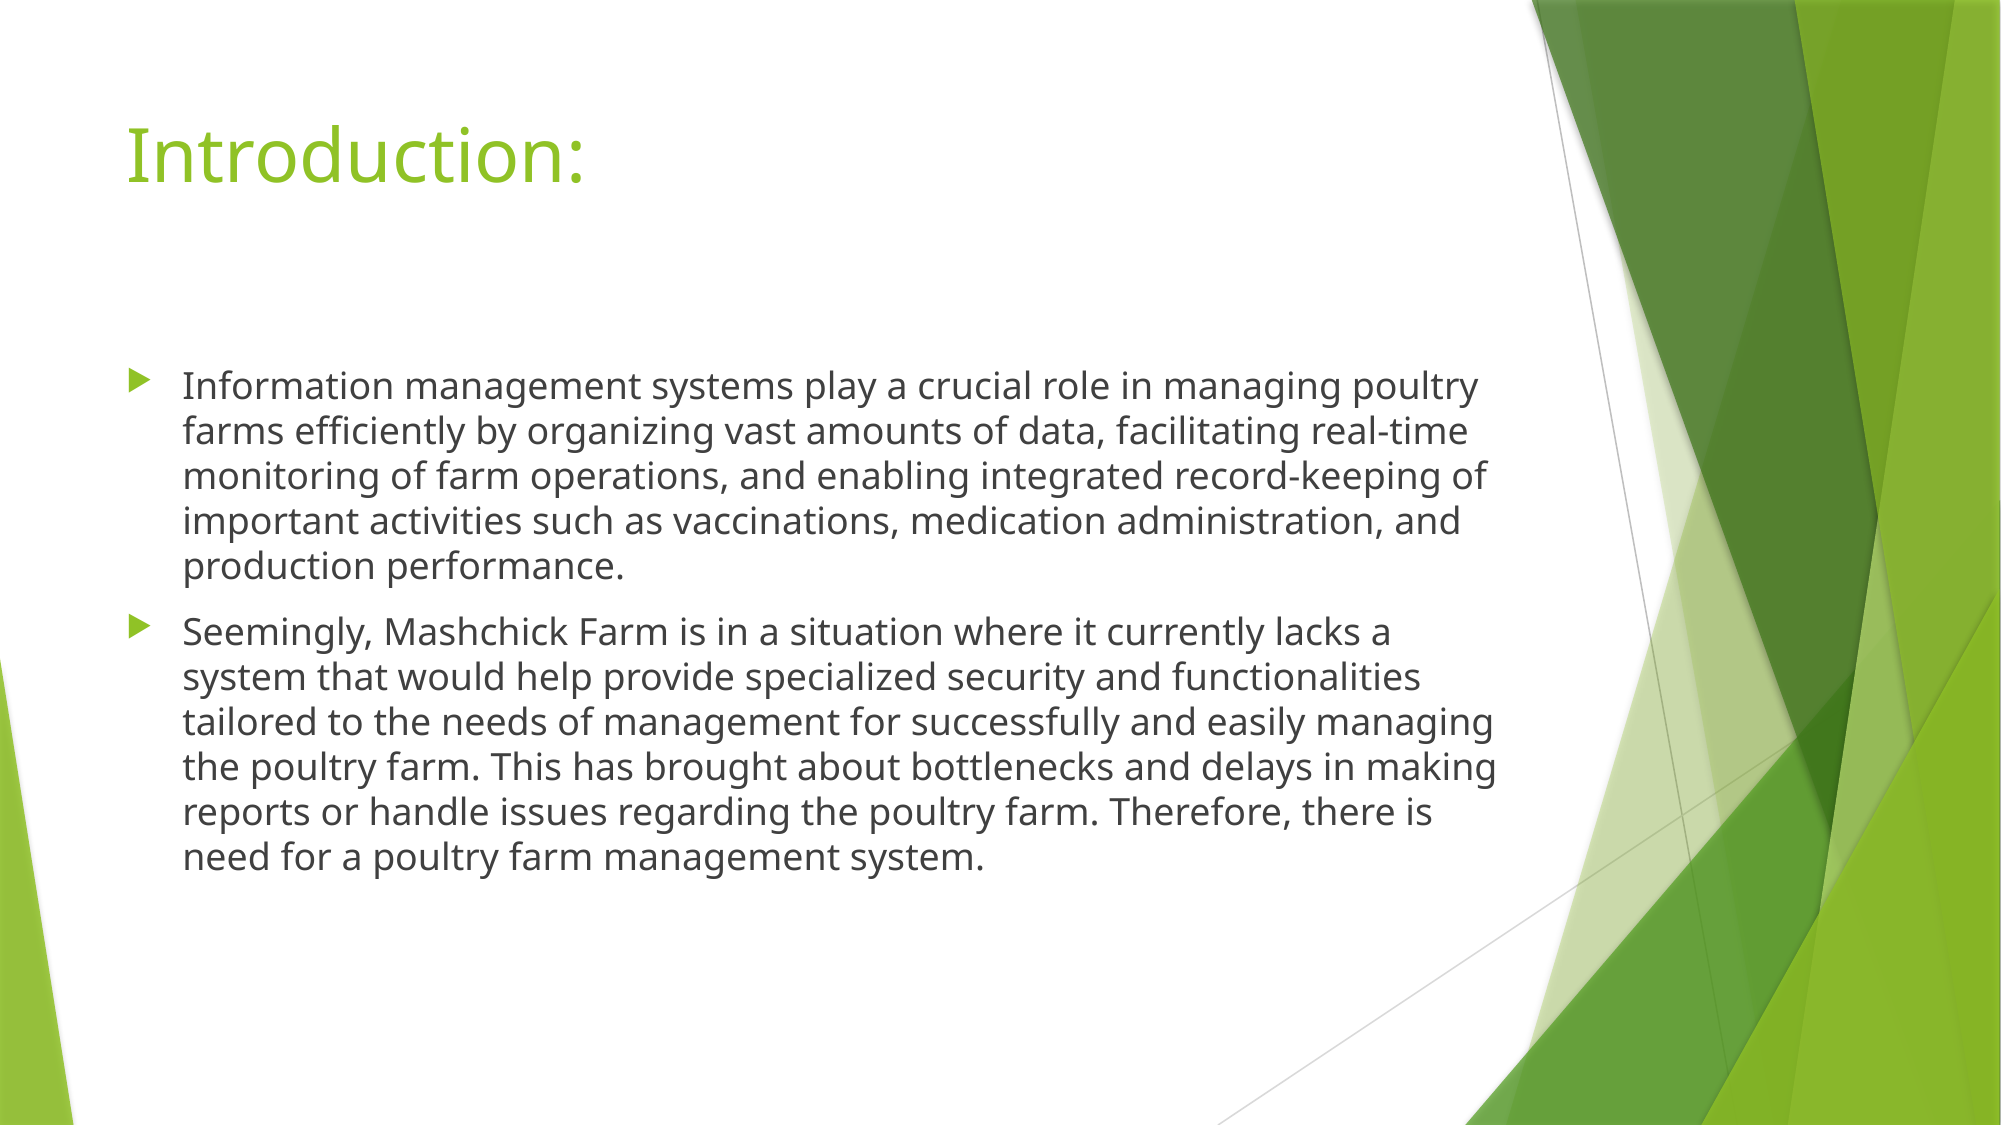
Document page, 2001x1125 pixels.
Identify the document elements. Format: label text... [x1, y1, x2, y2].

title Introduction: [111, 99, 1522, 317]
list Information management systems play a crucial role in managing poultry farms efficiently by organizing vast amounts of data, facilitating real-time monitoring of farm operations, and enabling integrated record-keeping of important activities such as vaccinations, medication administration, and production performance. Seemingly, Mashchick Farm is in a situation where it currently lacks a system that would help provide specialized security and functionalities tailored to the needs of management for successfully and easily managing the poultry farm. This has brought about bottlenecks and delays in making reports or handle issues regarding the poultry farm. Therefore, there is need for a poultry farm management system. [111, 354, 1522, 992]
